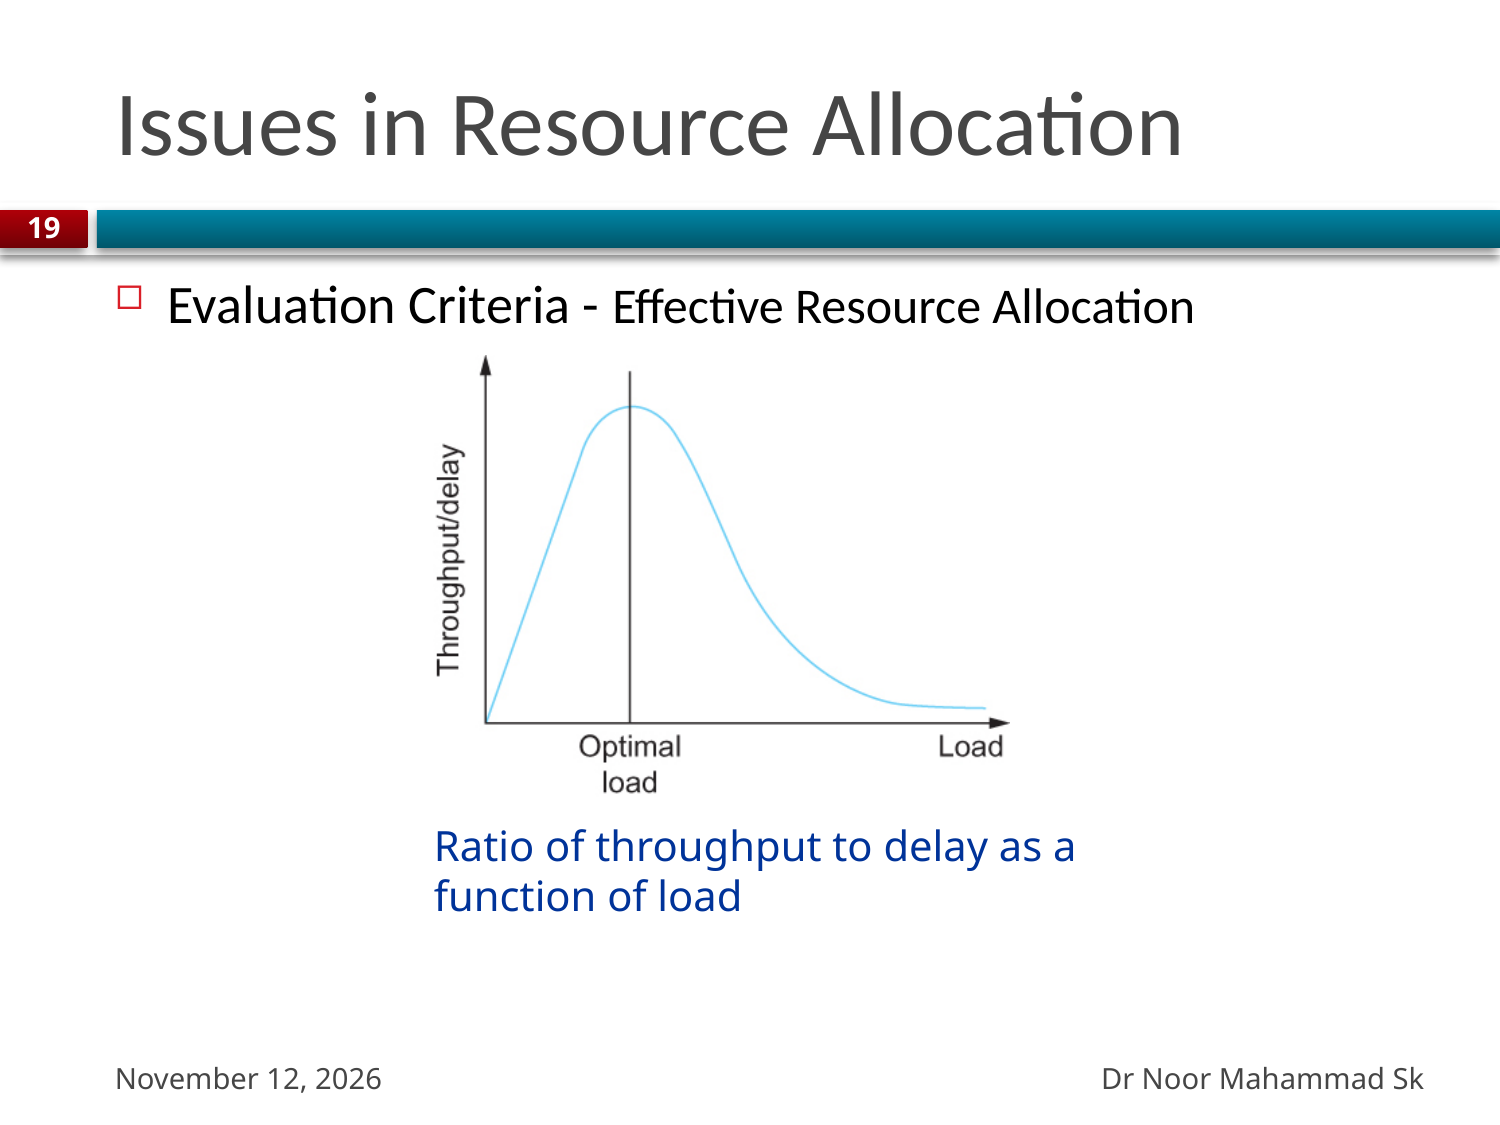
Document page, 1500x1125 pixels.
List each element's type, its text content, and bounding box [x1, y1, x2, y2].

title Issues in Resource Allocation [100, 37, 1438, 200]
picture [433, 355, 1011, 799]
text_box Ratio of throughput to delay as a function of load [419, 812, 1170, 928]
footer Dr Noor Mahammad Sk [549, 1050, 1440, 1110]
list Evaluation Criteria - Effective Resource Allocation [100, 262, 1438, 1000]
slide_number 19 [0, 208, 88, 249]
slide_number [99, 1050, 538, 1110]
